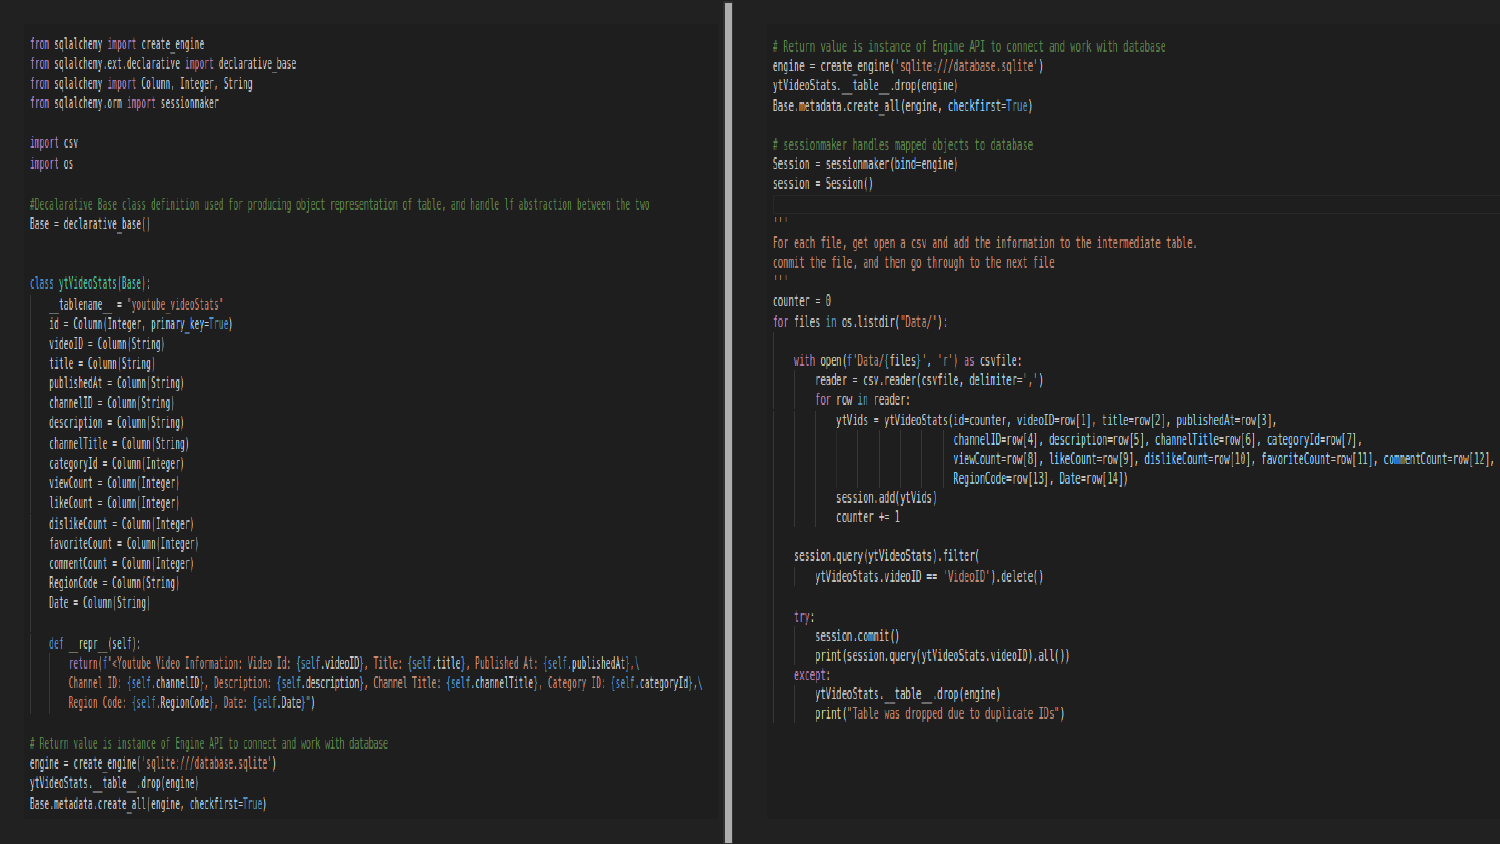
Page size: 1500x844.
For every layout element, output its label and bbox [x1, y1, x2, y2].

picture [24, 24, 718, 819]
picture [767, 24, 1500, 819]
text_box [724, 2, 733, 844]
